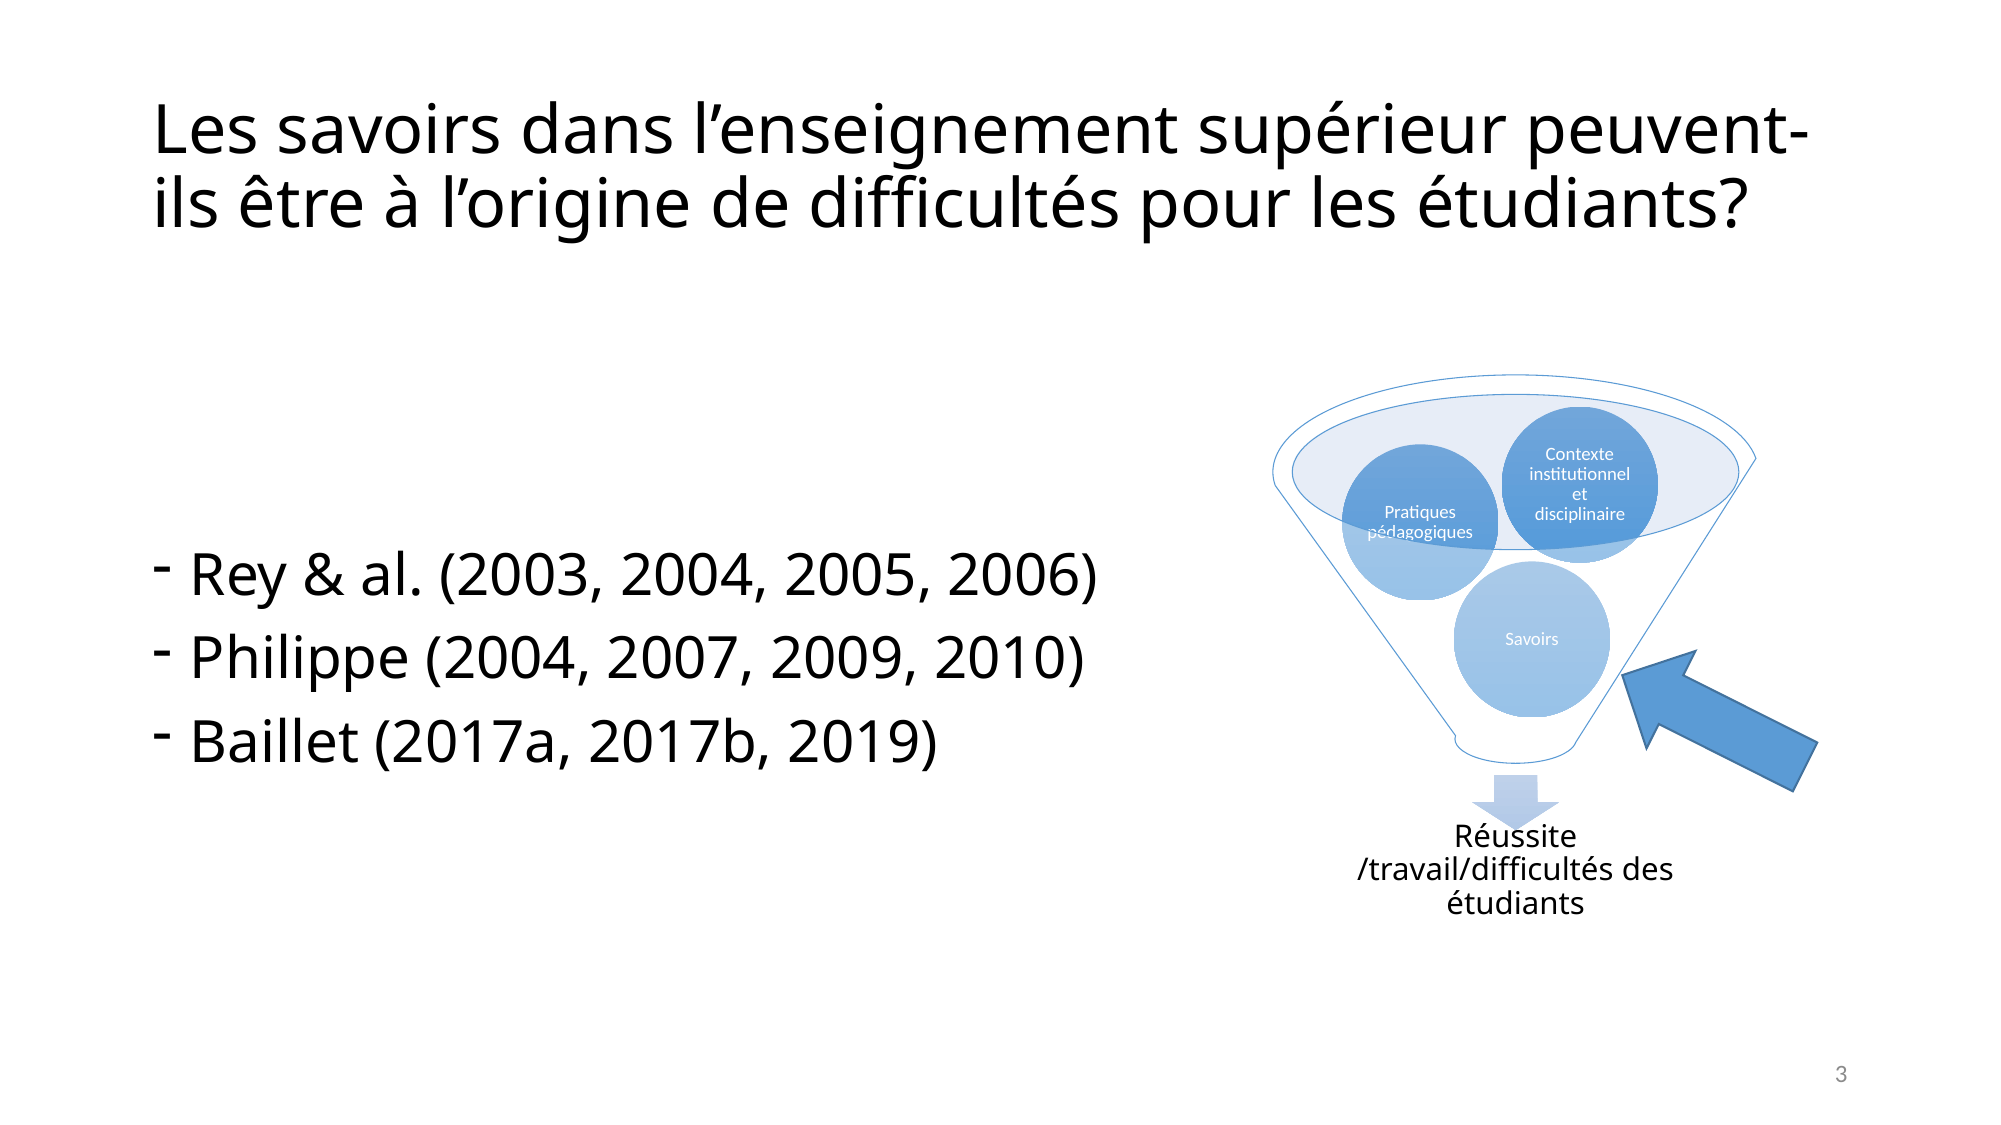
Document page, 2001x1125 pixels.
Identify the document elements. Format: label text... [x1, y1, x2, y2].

slide_number 3 [1412, 1042, 1863, 1103]
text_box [1168, 269, 1863, 1029]
list Rey & al. (2003, 2004, 2005, 2006) Philippe (2004, 2007, 2009, 2010) Baillet (2017a, 2017b, 2019) [137, 303, 1168, 1017]
title Les savoirs dans l’enseignement supérieur peuvent-ils être à l’origine de difficultés pour les étudiants? [137, 59, 1863, 278]
